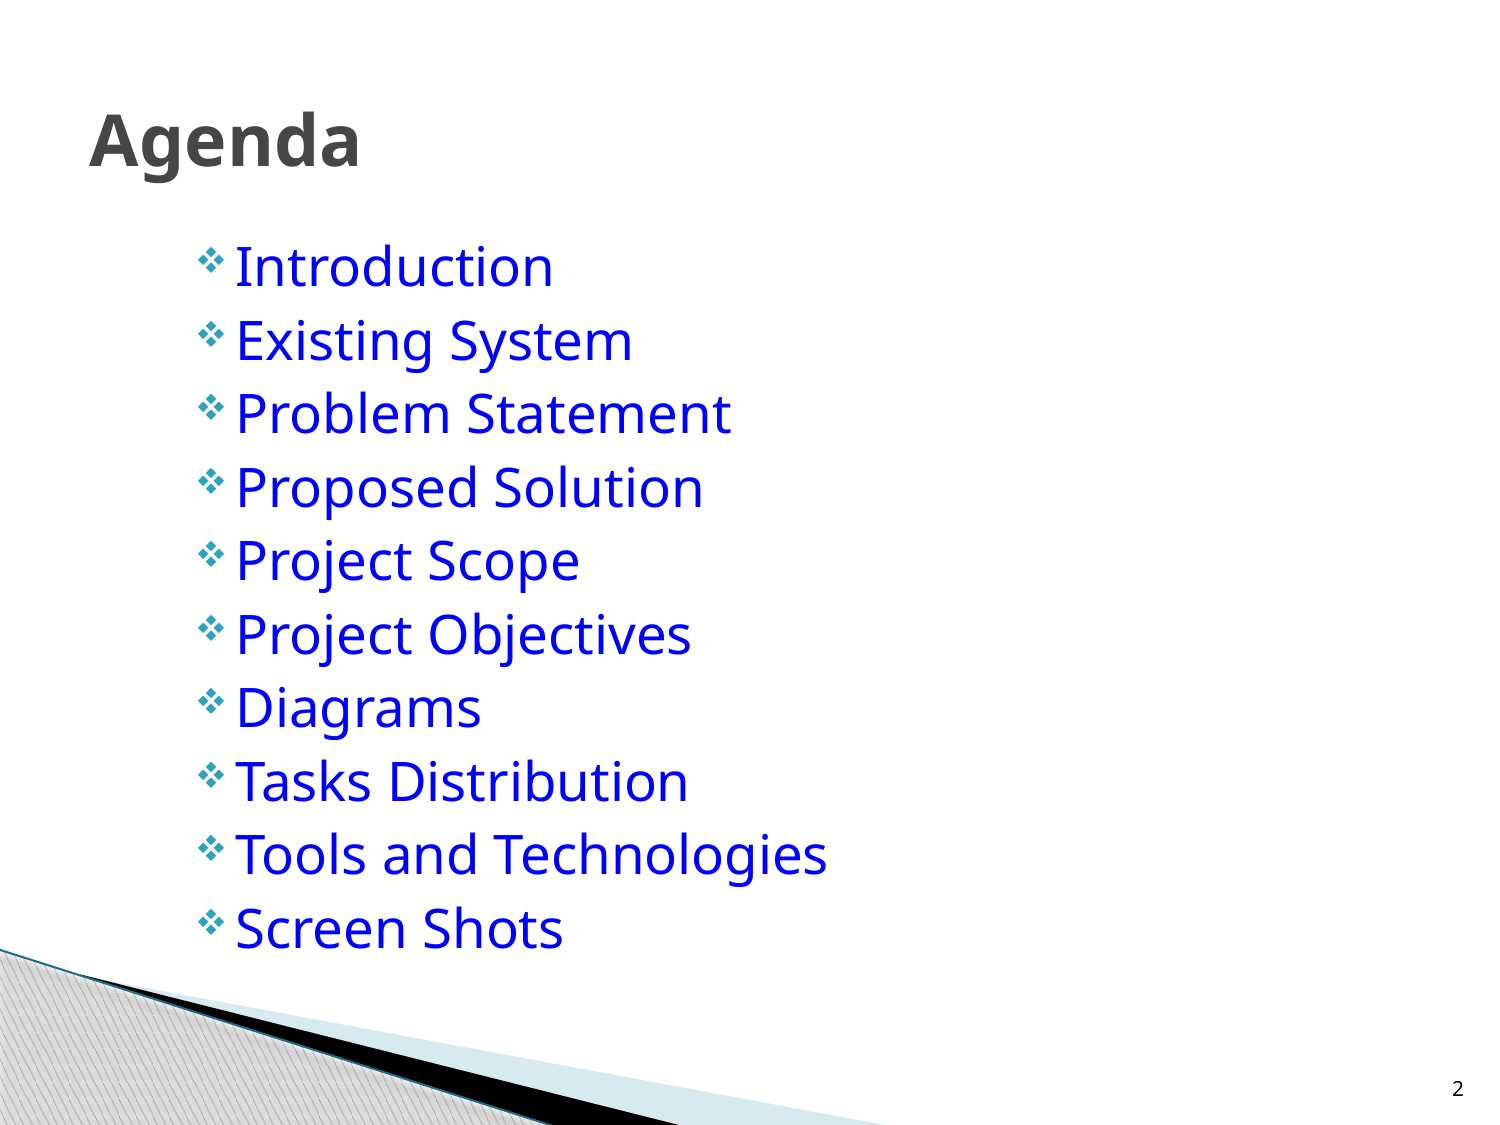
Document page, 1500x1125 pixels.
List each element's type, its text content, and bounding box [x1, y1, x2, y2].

list Introduction Existing System Problem Statement Proposed Solution Project Scope Project Objectives Diagrams Tasks Distribution Tools and Technologies Screen Shots [162, 275, 1338, 968]
title Agenda [75, 87, 1425, 275]
slide_number 2 [1418, 1051, 1479, 1112]
